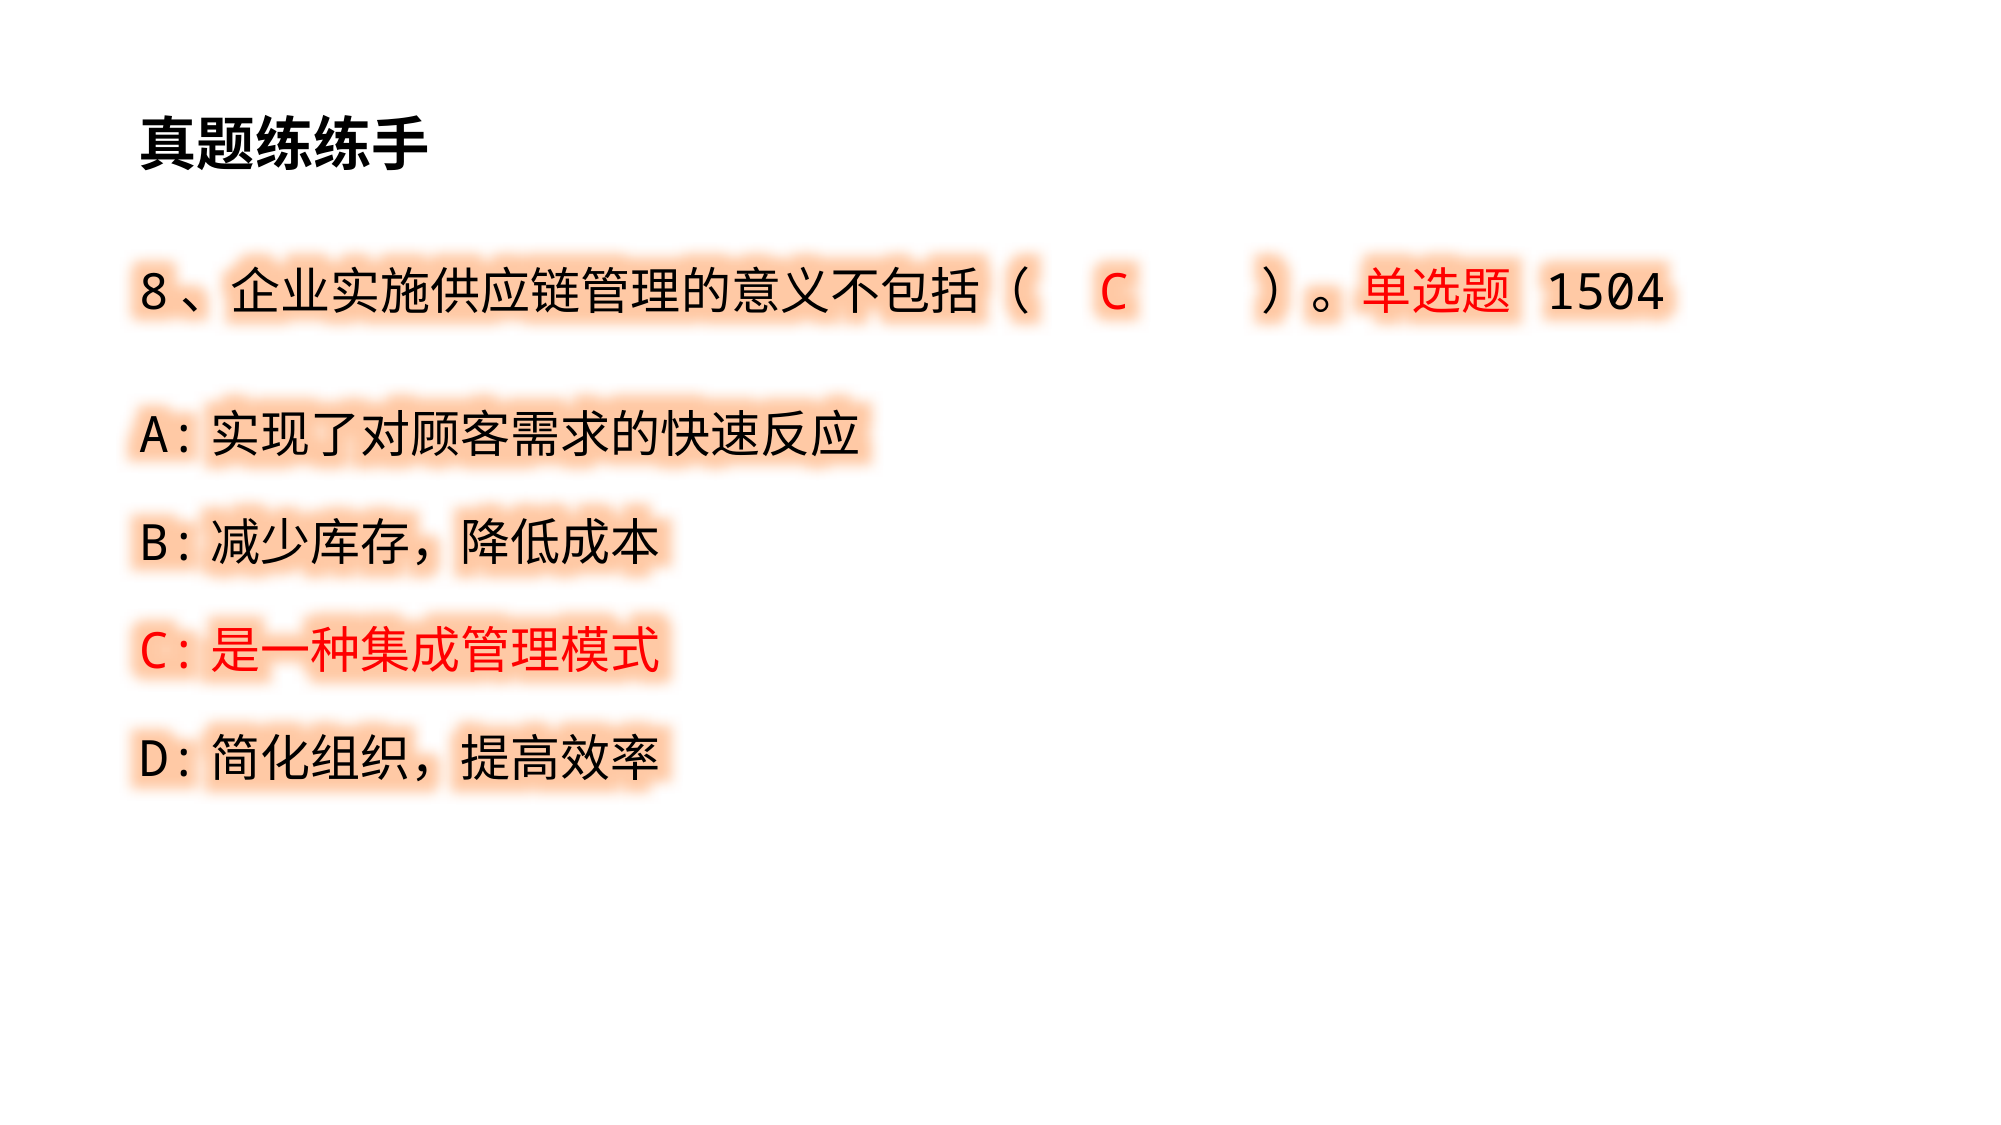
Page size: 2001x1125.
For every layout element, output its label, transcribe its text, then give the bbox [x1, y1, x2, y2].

text_box 真题练练手 [120, 97, 1568, 187]
text_box 8、企业实施供应链管理的意义不包括（ C ）。单选题 1504 A:实现了对顾客需求的快速反应 B:减少库存，降低成本 C:是一种集成管理模式 D:简化组织，提高效率 [120, 219, 1839, 1047]
